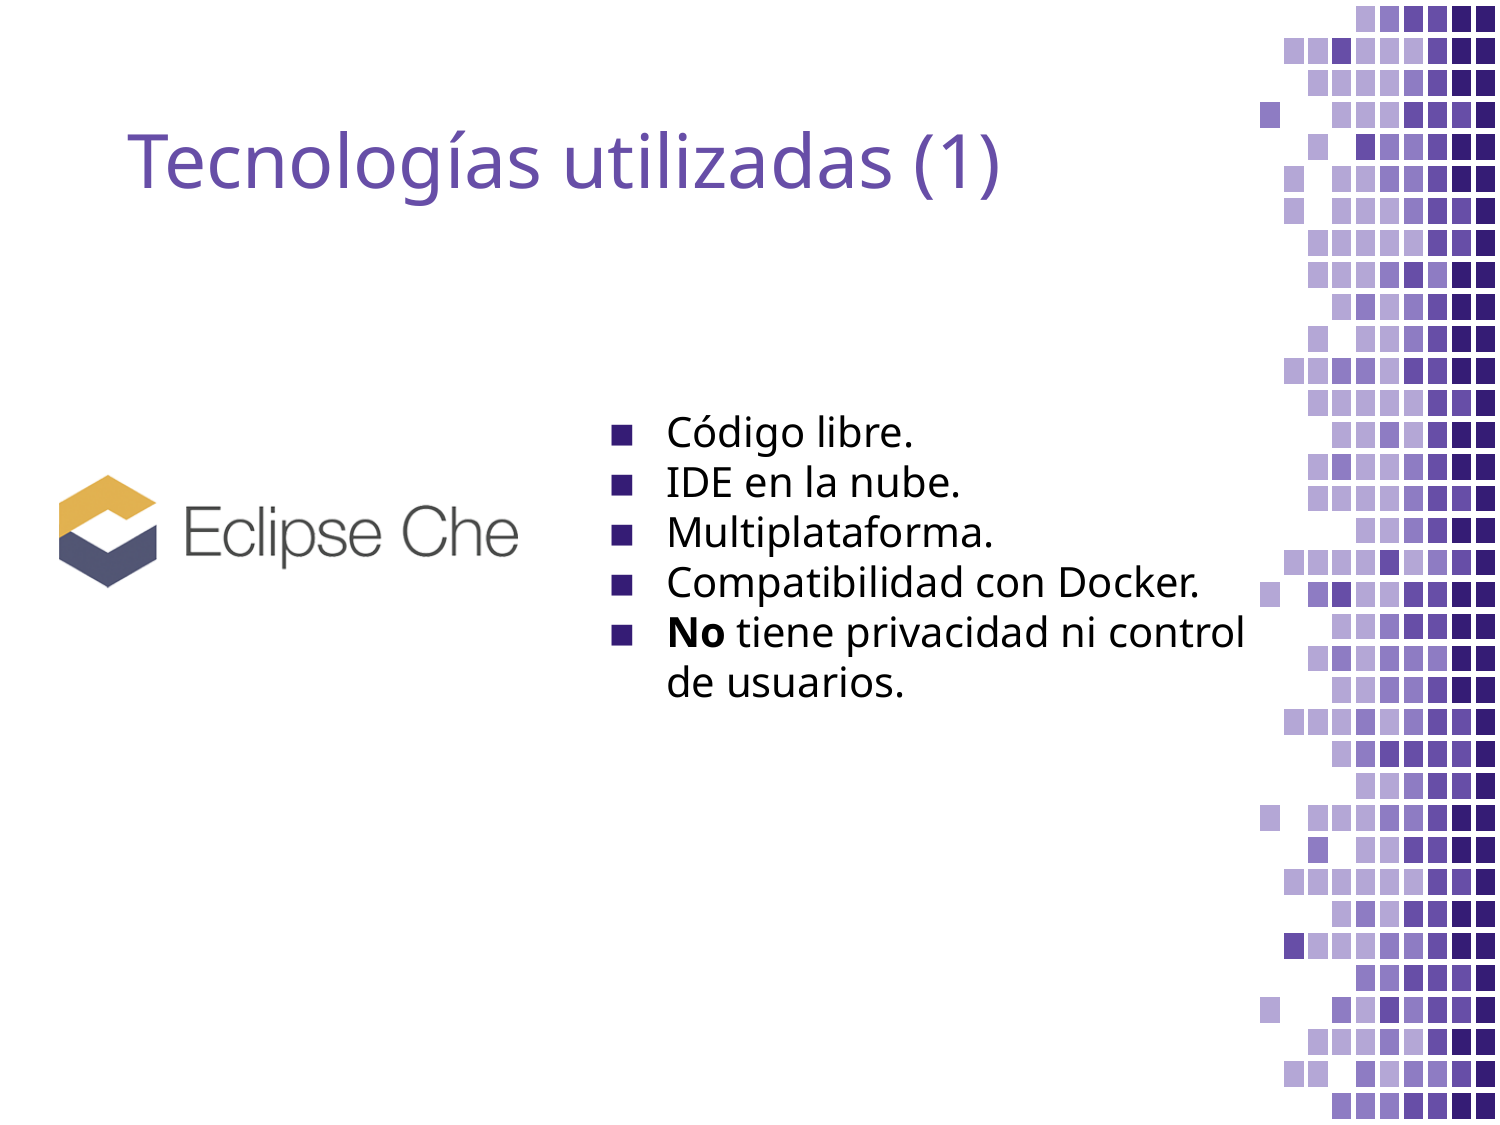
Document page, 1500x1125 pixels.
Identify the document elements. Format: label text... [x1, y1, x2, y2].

picture [59, 437, 519, 626]
list Código libre. IDE en la nube. Multiplataforma. Compatibilidad con Docker. No tiene privacidad ni control de usuarios. [576, 332, 1264, 970]
title Tecnologías utilizadas (1) [112, 30, 1308, 219]
